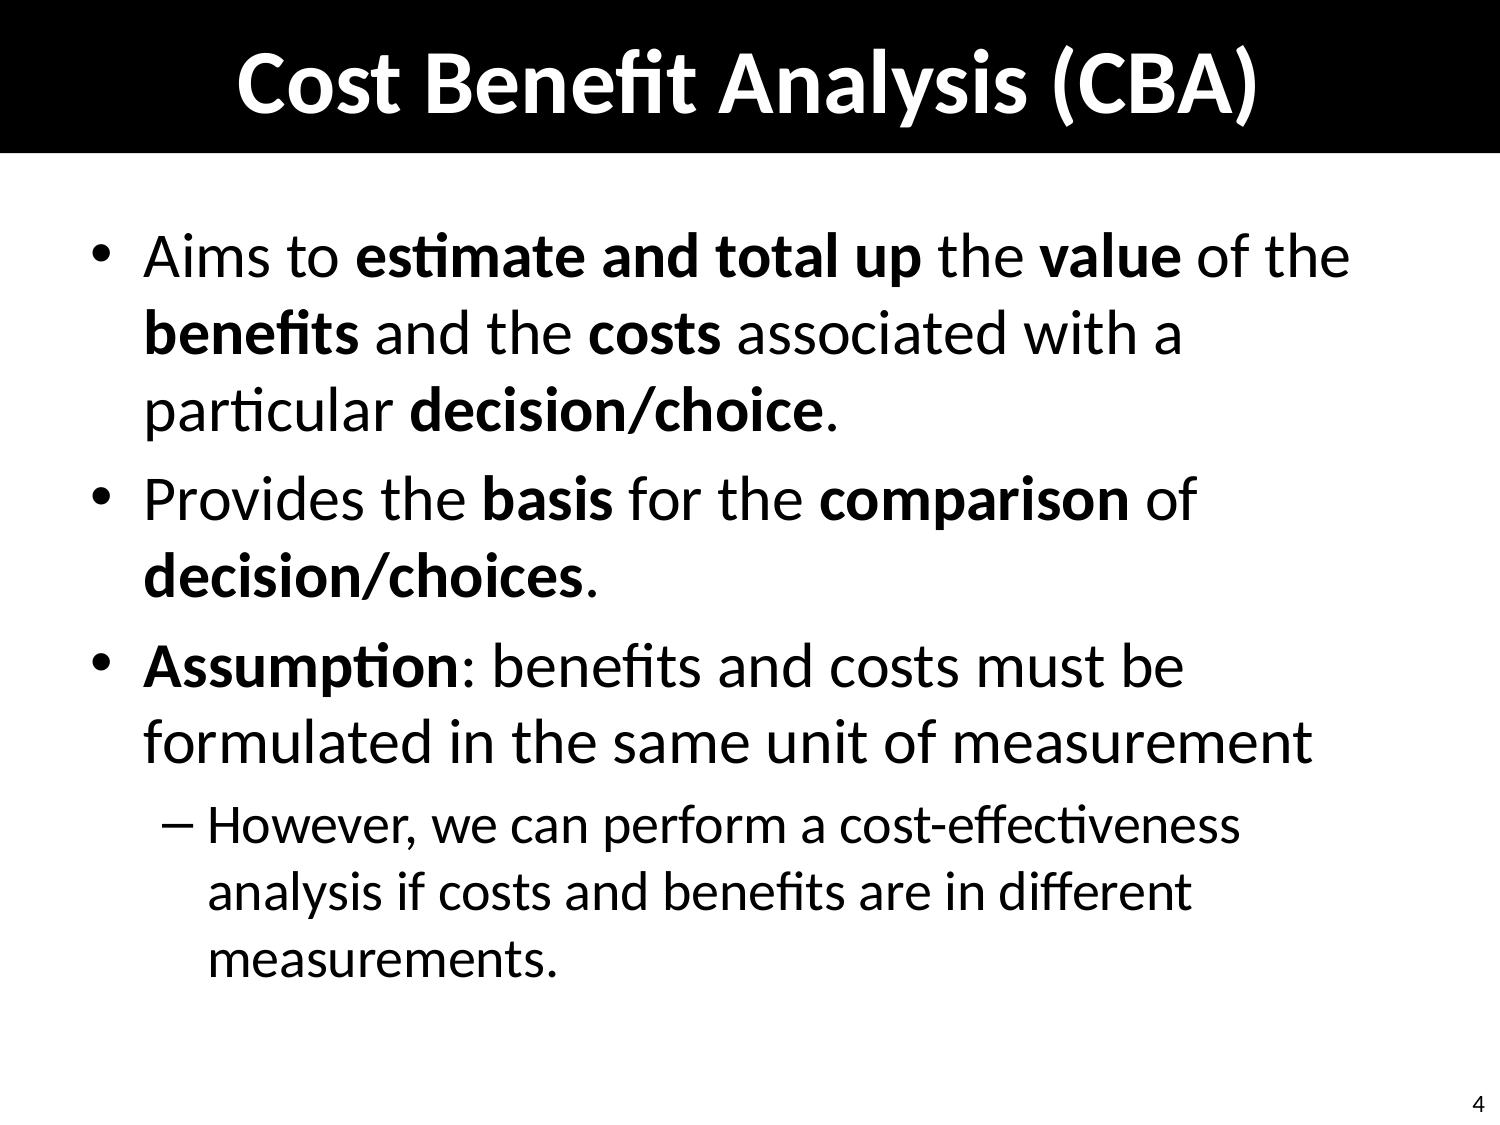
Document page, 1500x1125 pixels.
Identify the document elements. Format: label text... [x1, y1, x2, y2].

list Aims to estimate and total up the value of the benefits and the costs associated with a particular decision/choice. Provides the basis for the comparison of decision/choices. Assumption: benefits and costs must be formulated in the same unit of measurement However, we can perform a cost-effectiveness analysis if costs and benefits are in different measurements. [75, 206, 1425, 1005]
slide_number 4 [1149, 1065, 1500, 1125]
title Cost Benefit Analysis (CBA) [0, 0, 1500, 154]
